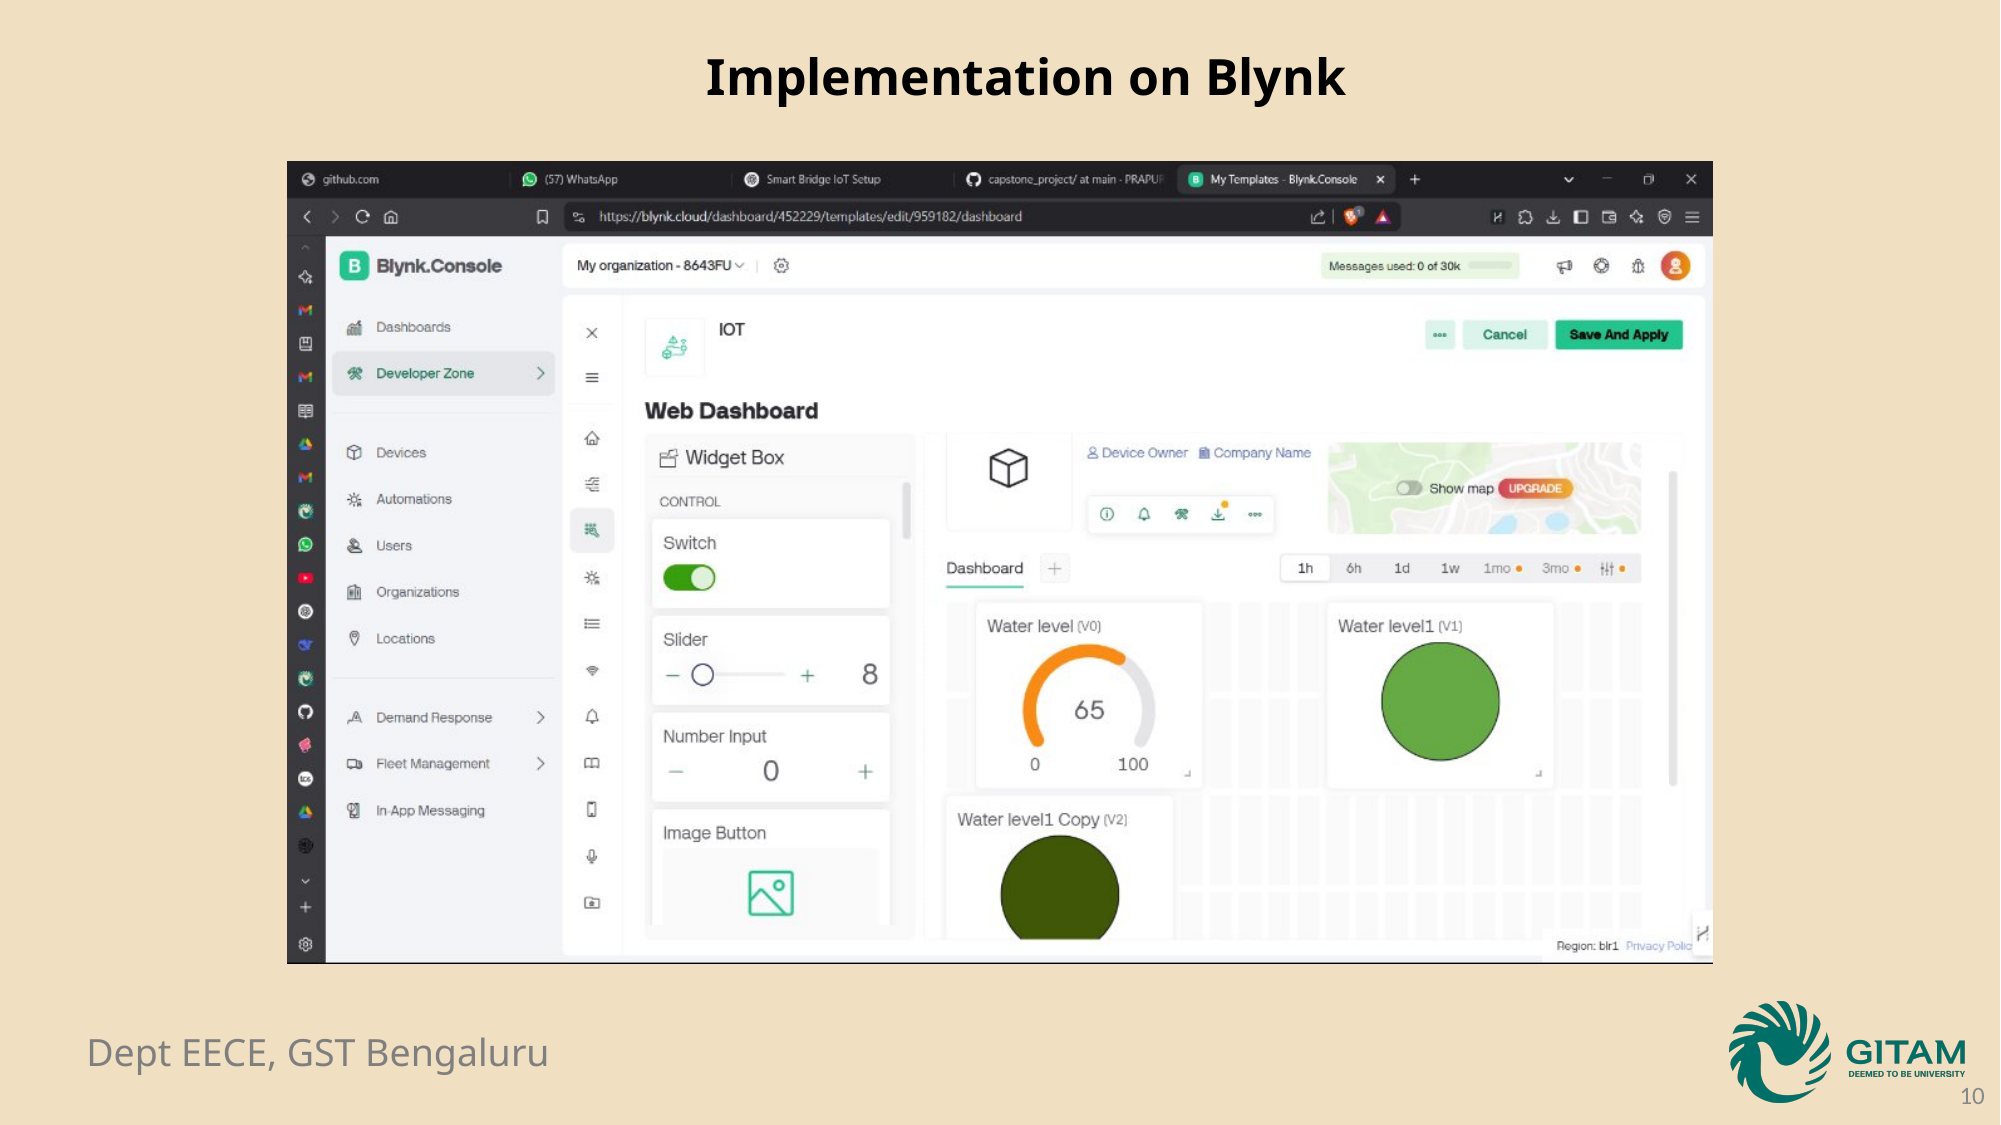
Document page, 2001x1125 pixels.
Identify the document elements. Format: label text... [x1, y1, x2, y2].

text_box Implementation on Blynk [163, 38, 1889, 119]
picture [286, 161, 1714, 964]
picture [1729, 1001, 1965, 1065]
slide_number 10 [1550, 1065, 2000, 1125]
